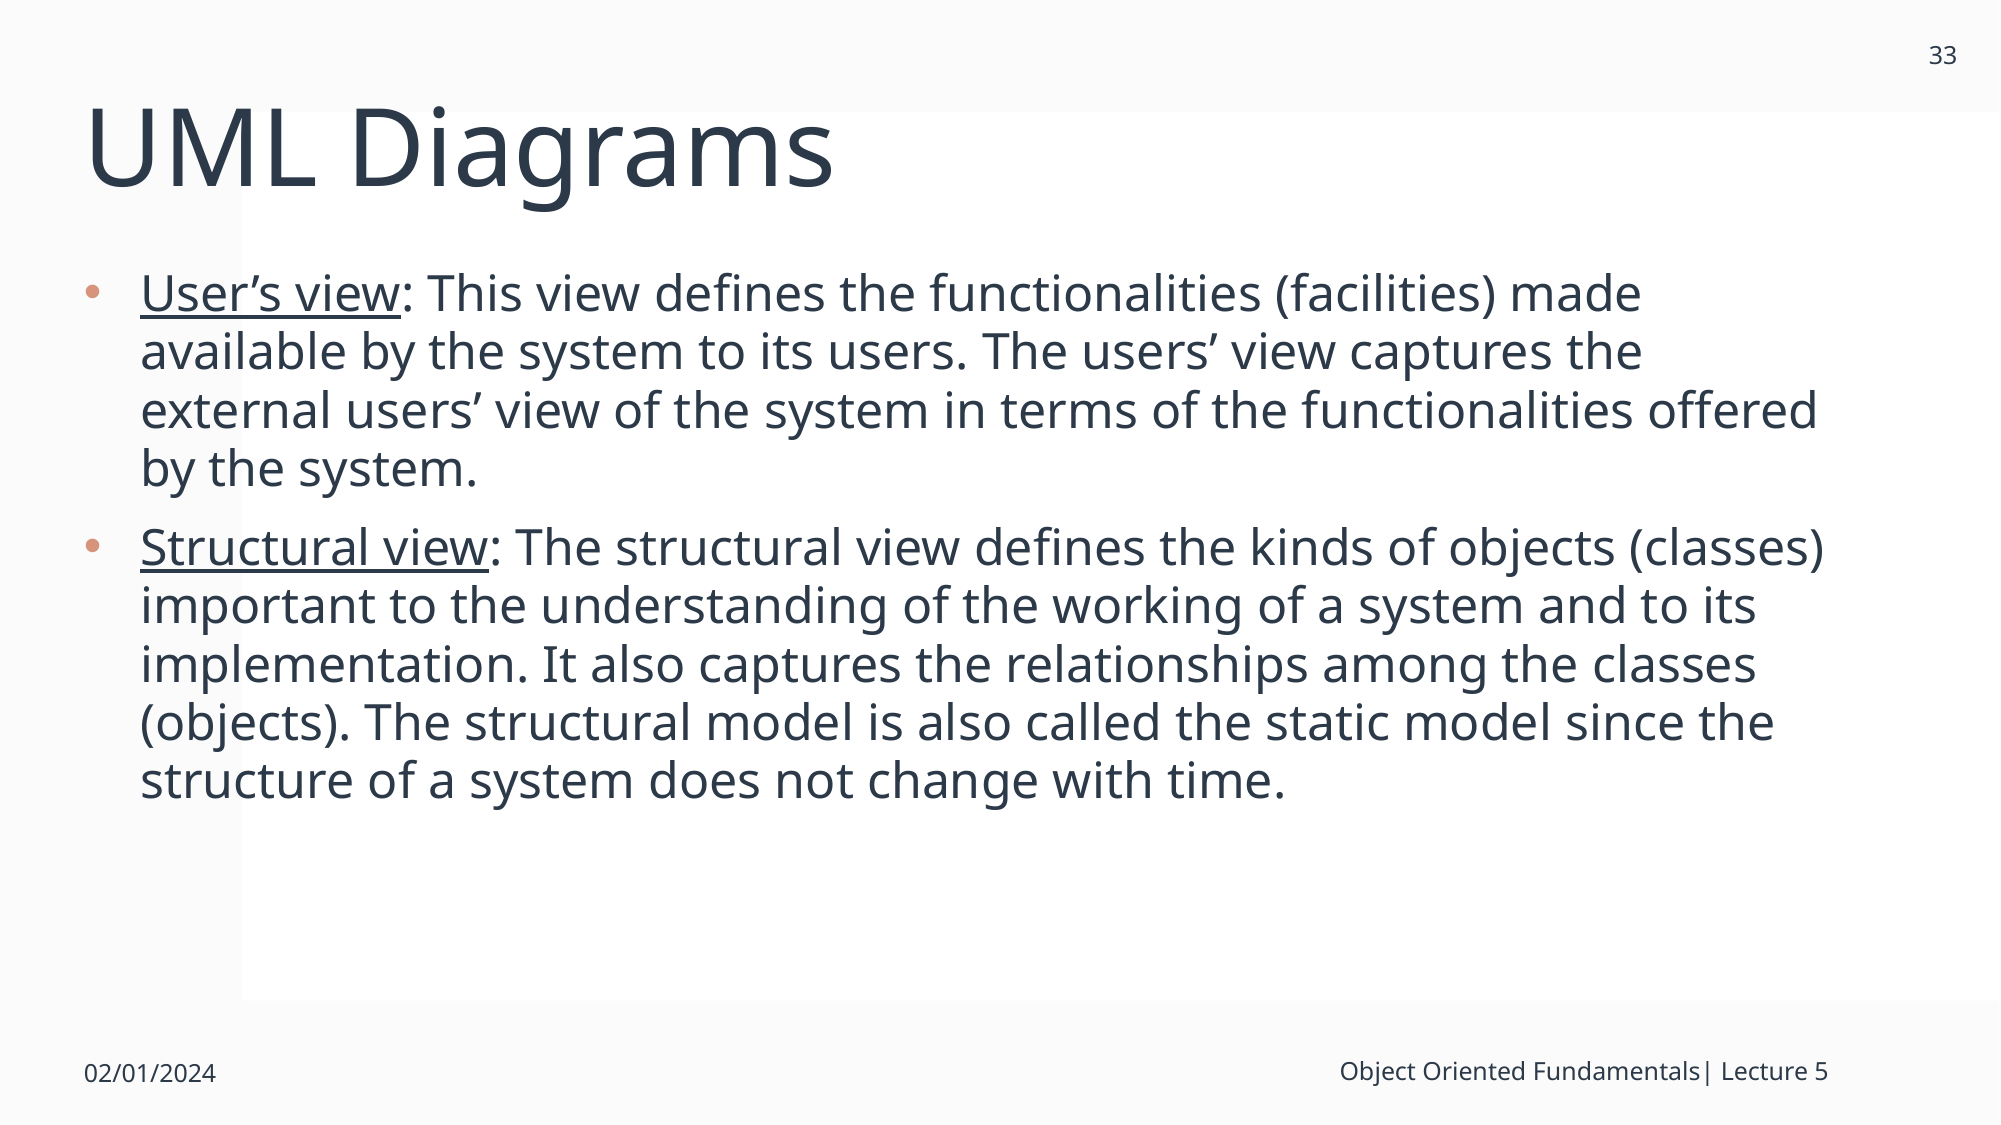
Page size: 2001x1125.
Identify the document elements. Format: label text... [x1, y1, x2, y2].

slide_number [68, 1020, 519, 1125]
list User’s view: This view defines the functionalities (facilities) made available by the system to its users. The users’ view captures the external users’ view of the system in terms of the functionalities offered by the system. Structural view: The structural view defines the kinds of objects (classes) important to the understanding of the working of a system and to its implementation. It also captures the relationships among the classes (objects). The structural model is also called the static model since the structure of a system does not change with time. [68, 255, 1843, 990]
title UML Diagrams [68, 59, 1843, 244]
footer Object Oriented Fundamentals| Lecture 5 [618, 1020, 1845, 1125]
slide_number 33 [1886, 0, 2000, 113]
